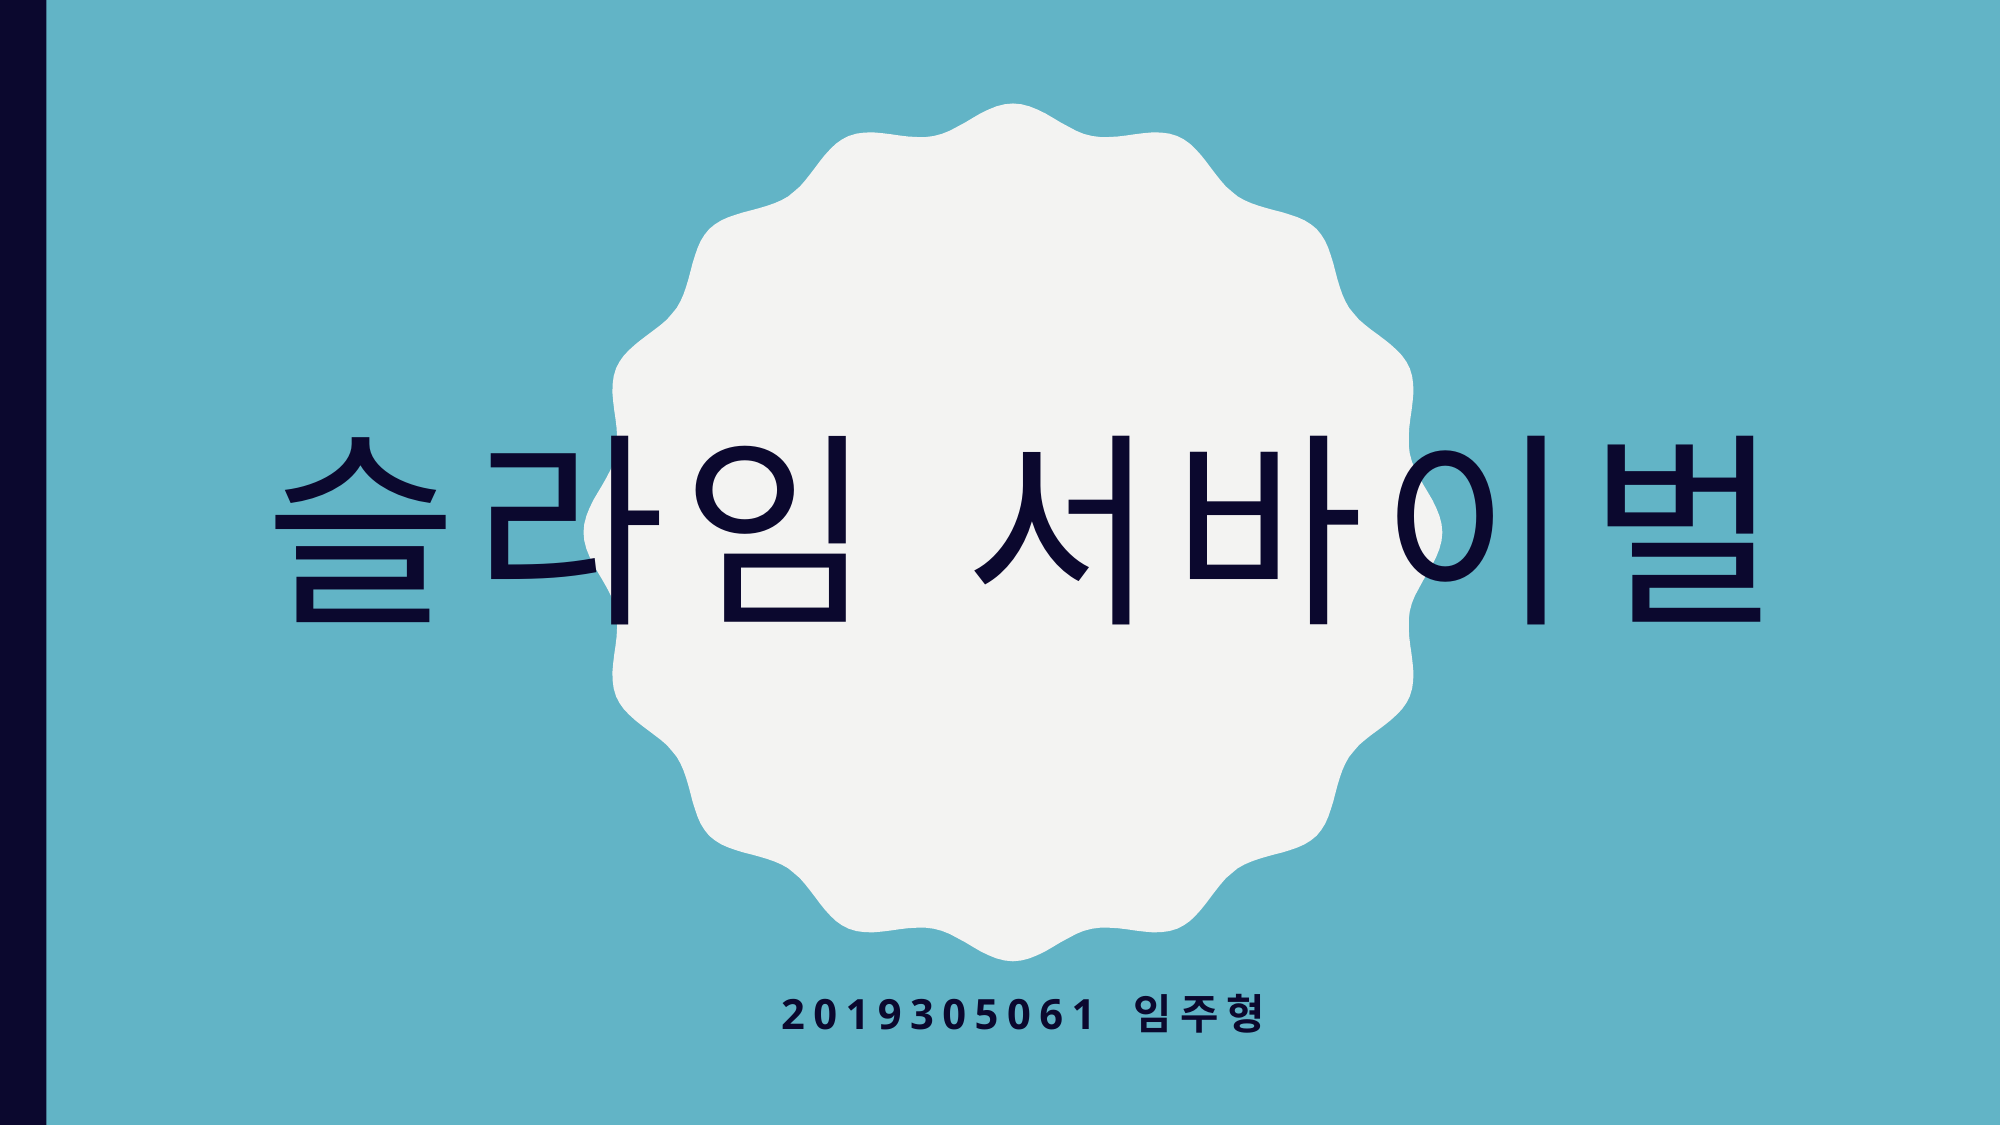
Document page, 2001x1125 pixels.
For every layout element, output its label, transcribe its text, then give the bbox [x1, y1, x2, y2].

subtitle 2019305061 임주형 [363, 980, 1684, 1103]
title 슬라임 서바이벌 [176, 180, 1870, 902]
